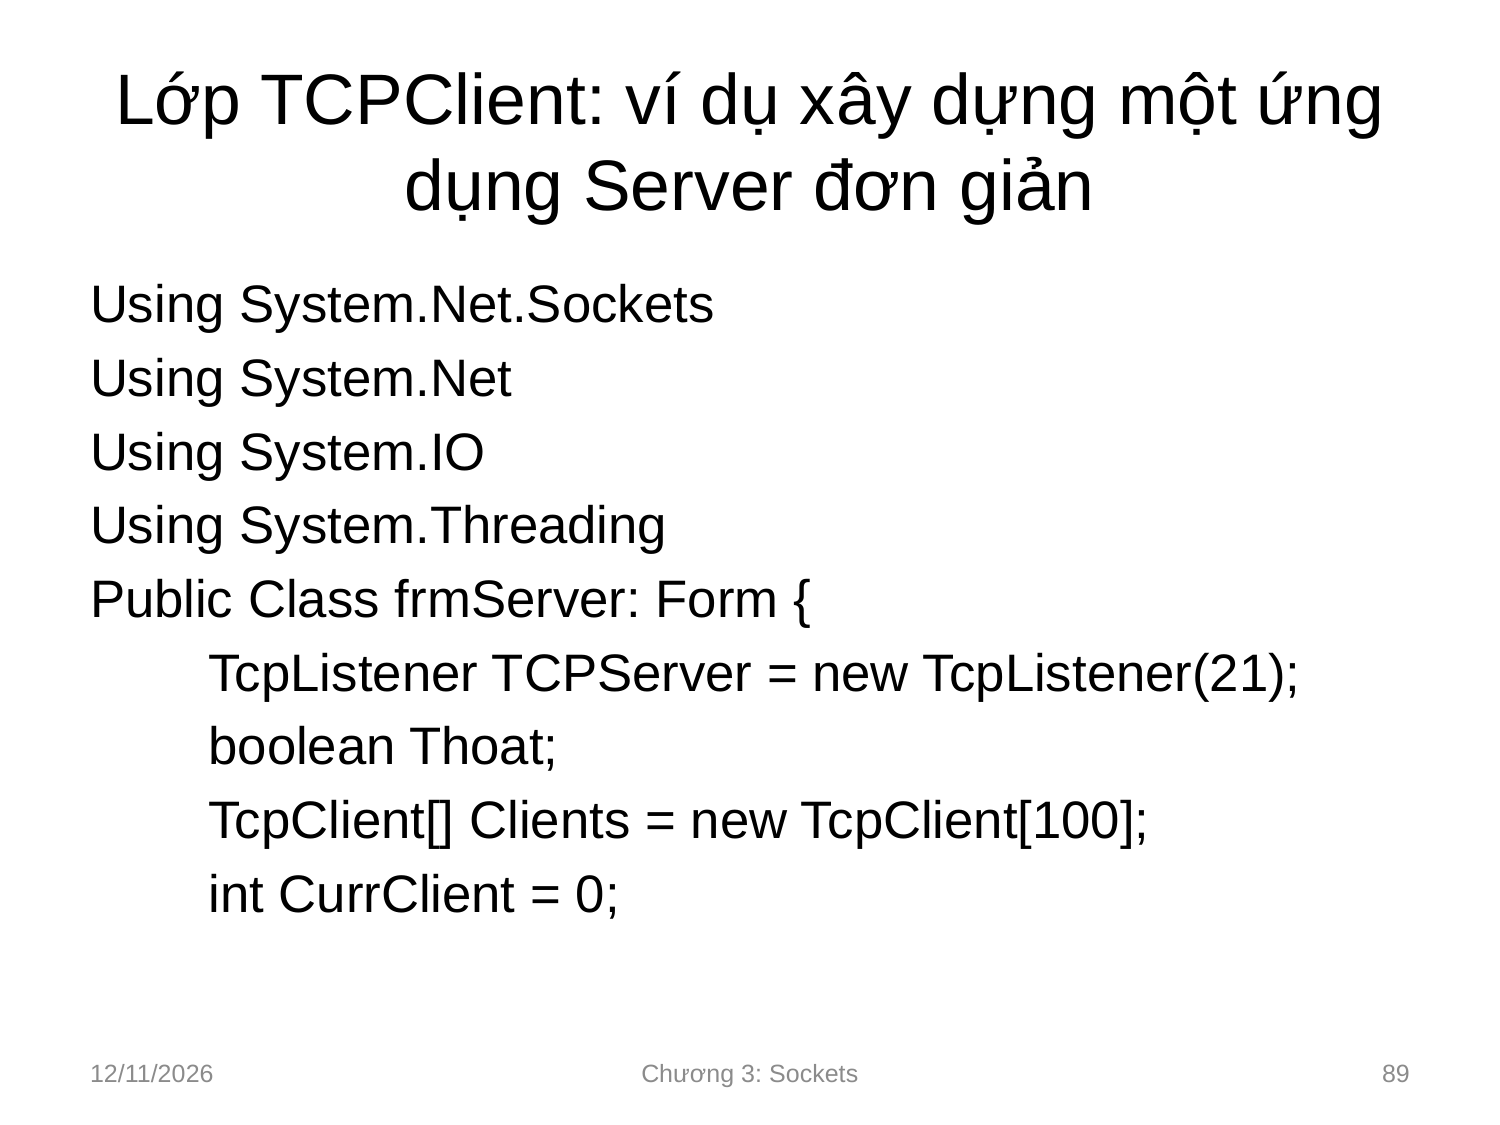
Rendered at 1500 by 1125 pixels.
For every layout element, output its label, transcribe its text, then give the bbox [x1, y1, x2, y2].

footer Chương 3: Sockets [512, 1042, 988, 1103]
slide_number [75, 1042, 425, 1103]
title Lớp TCPClient: ví dụ xây dựng một ứng dụng Server đơn giản [75, 45, 1425, 233]
list Using System.Net.Sockets Using System.Net Using System.IO Using System.Threading Public Class frmServer: Form { TcpListener TCPServer = new TcpListener(21); boolean Thoat; TcpClient[] Clients = new TcpClient[100]; int CurrClient = 0; [75, 262, 1425, 1005]
slide_number 89 [1074, 1042, 1425, 1103]
